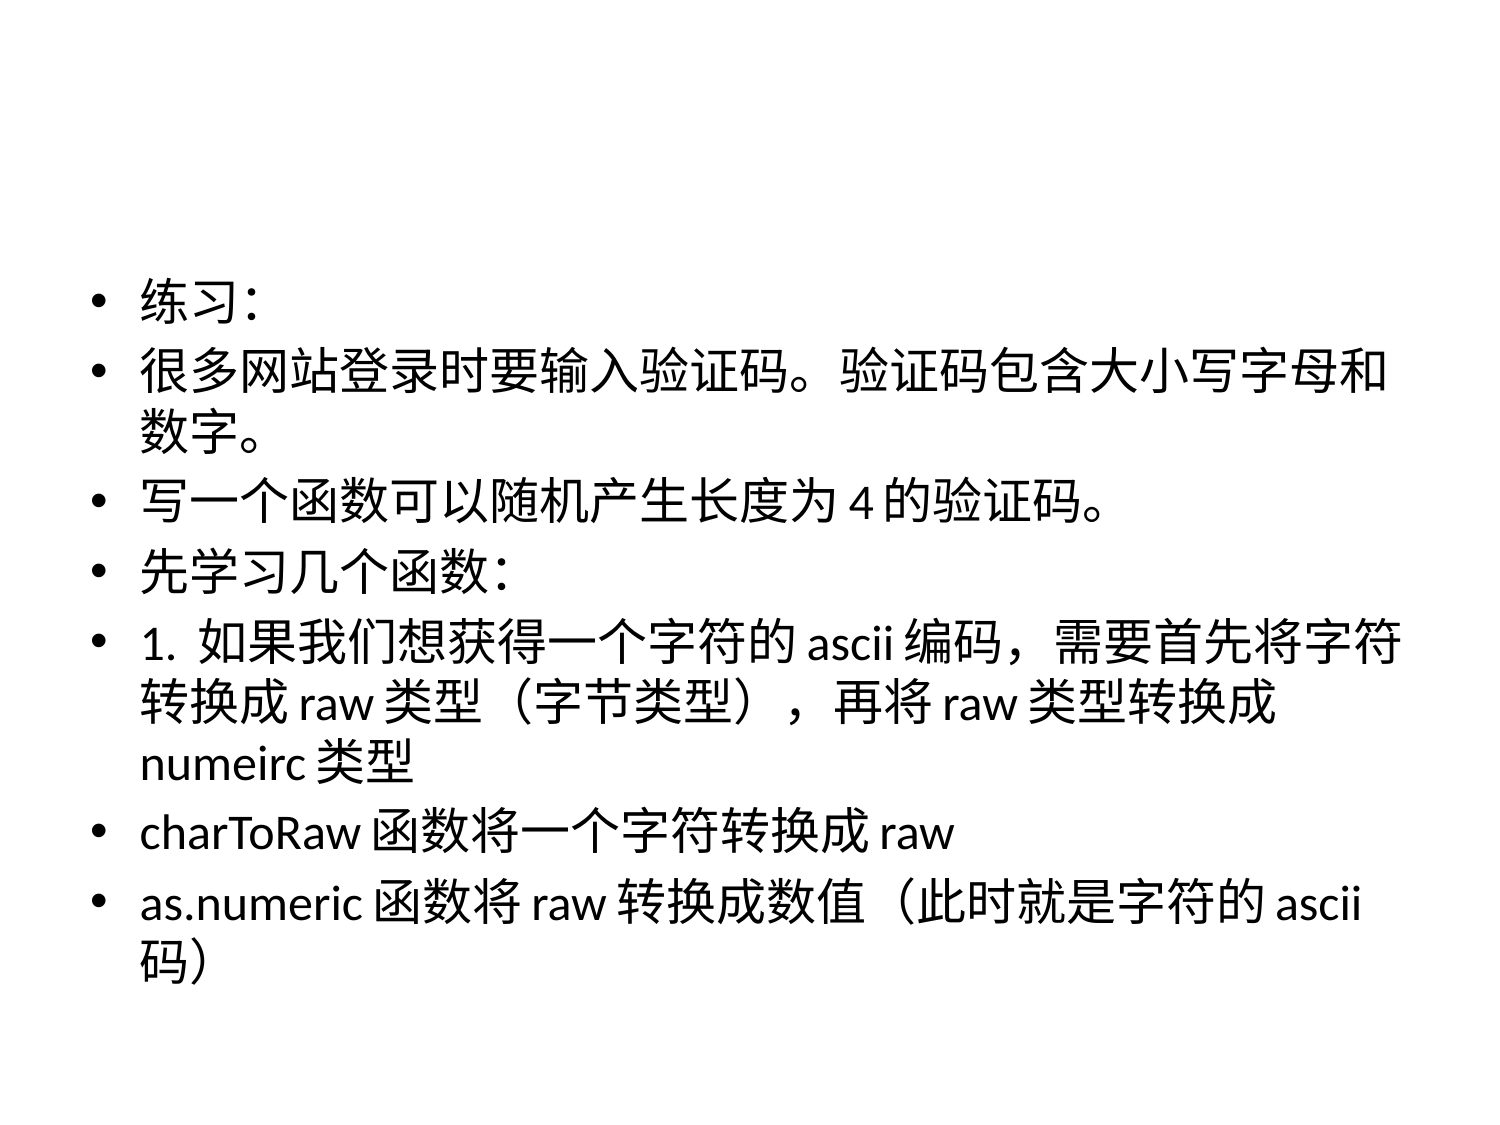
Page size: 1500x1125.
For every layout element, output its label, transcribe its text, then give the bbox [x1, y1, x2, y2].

list 练习： 很多网站登录时要输入验证码。验证码包含大小写字母和数字。 写一个函数可以随机产生长度为4的验证码。 先学习几个函数： 1. 如果我们想获得一个字符的ascii编码，需要首先将字符转换成raw类型（字节类型），再将raw类型转换成numeirc类型 charToRaw函数将一个字符转换成raw as.numeric函数将raw转换成数值（此时就是字符的ascii码） [75, 262, 1425, 1005]
